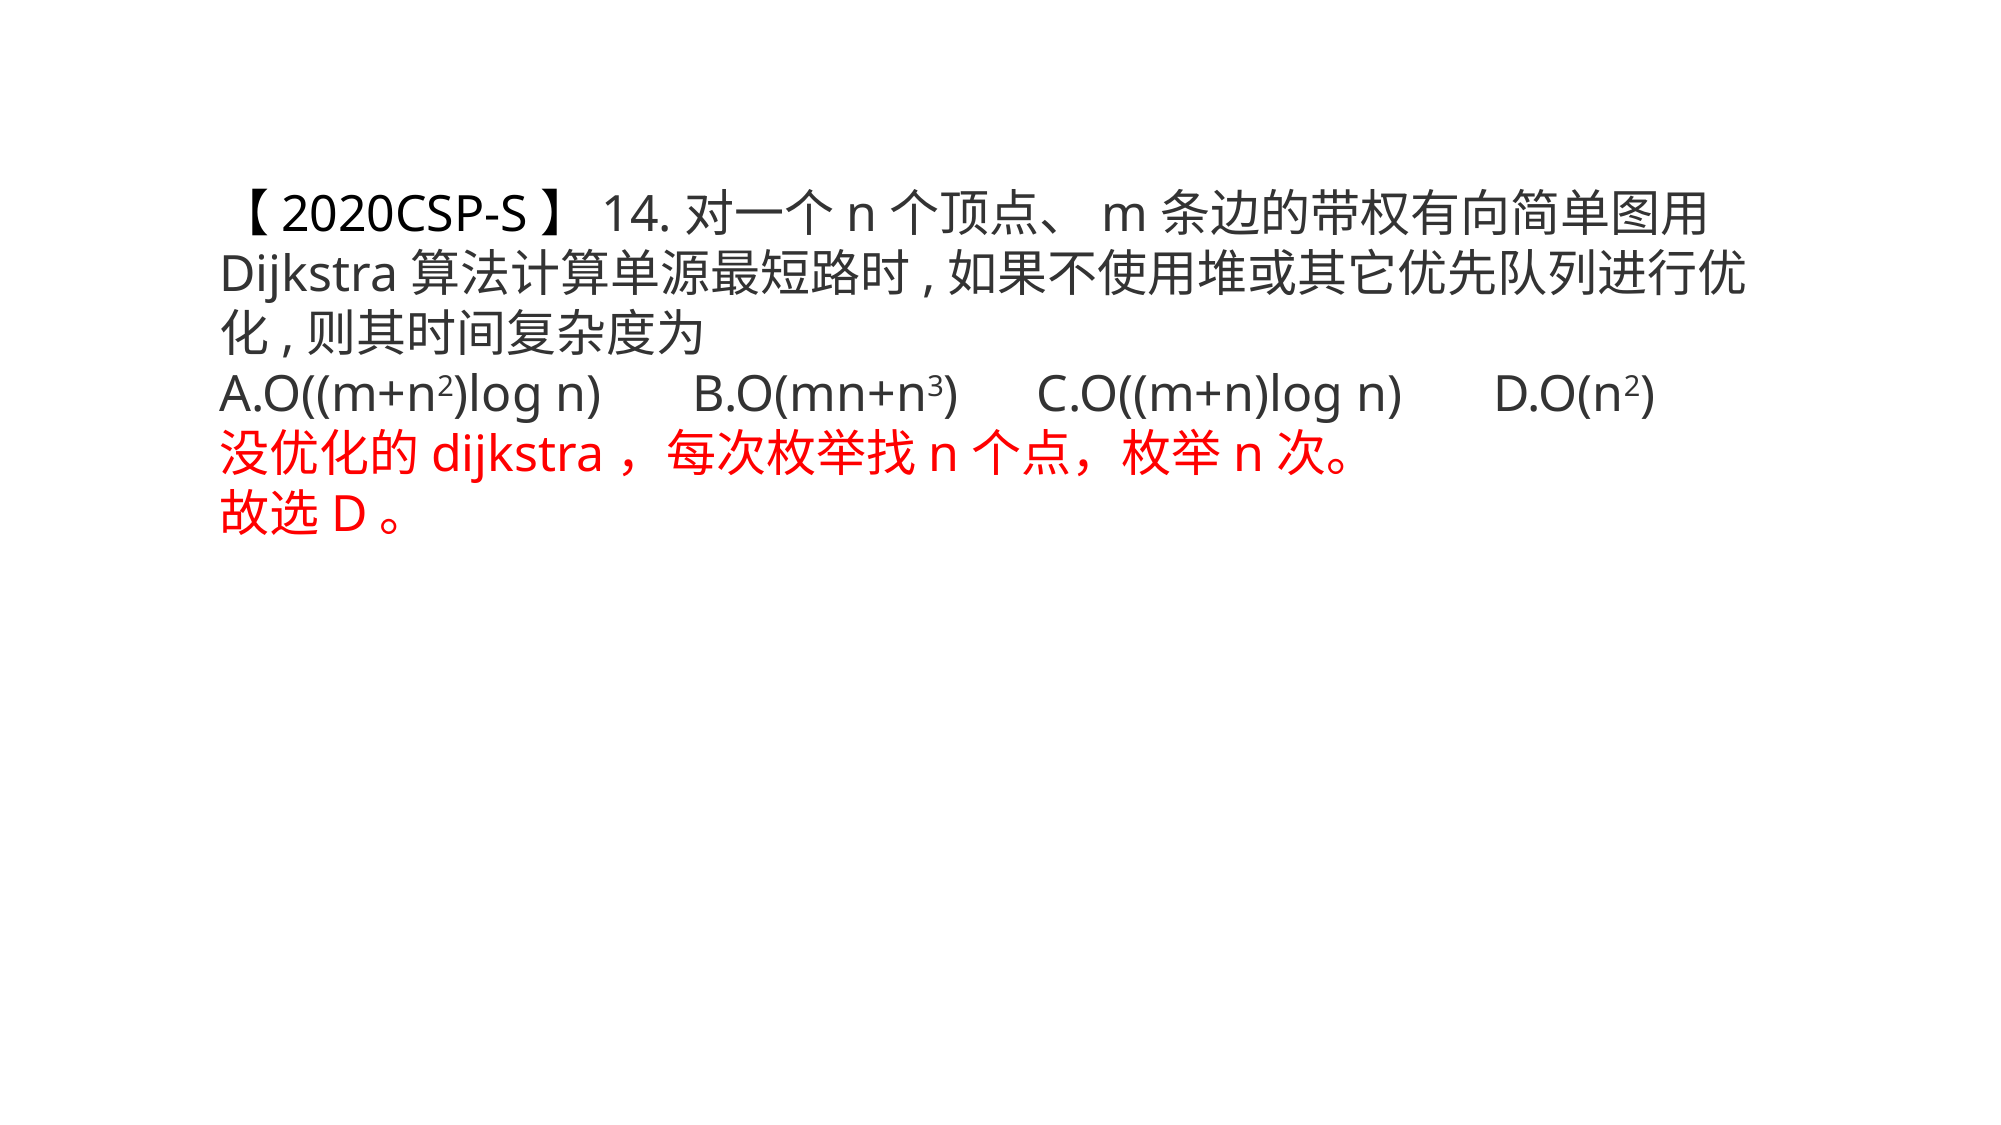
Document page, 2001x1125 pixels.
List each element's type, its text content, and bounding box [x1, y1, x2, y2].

text_box 【2020CSP-S】14.对一个n个顶点、m条边的带权有向简单图用Dijkstra算法计算单源最短路时,如果不使用堆或其它优先队列进行优化,则其时间复杂度为 A.O((m+n2)log n) B.O(mn+n3) C.O((m+n)log n) D.O(n2) 没优化的dijkstra，每次枚举找n个点，枚举n次。 故选D。 [204, 173, 1787, 609]
